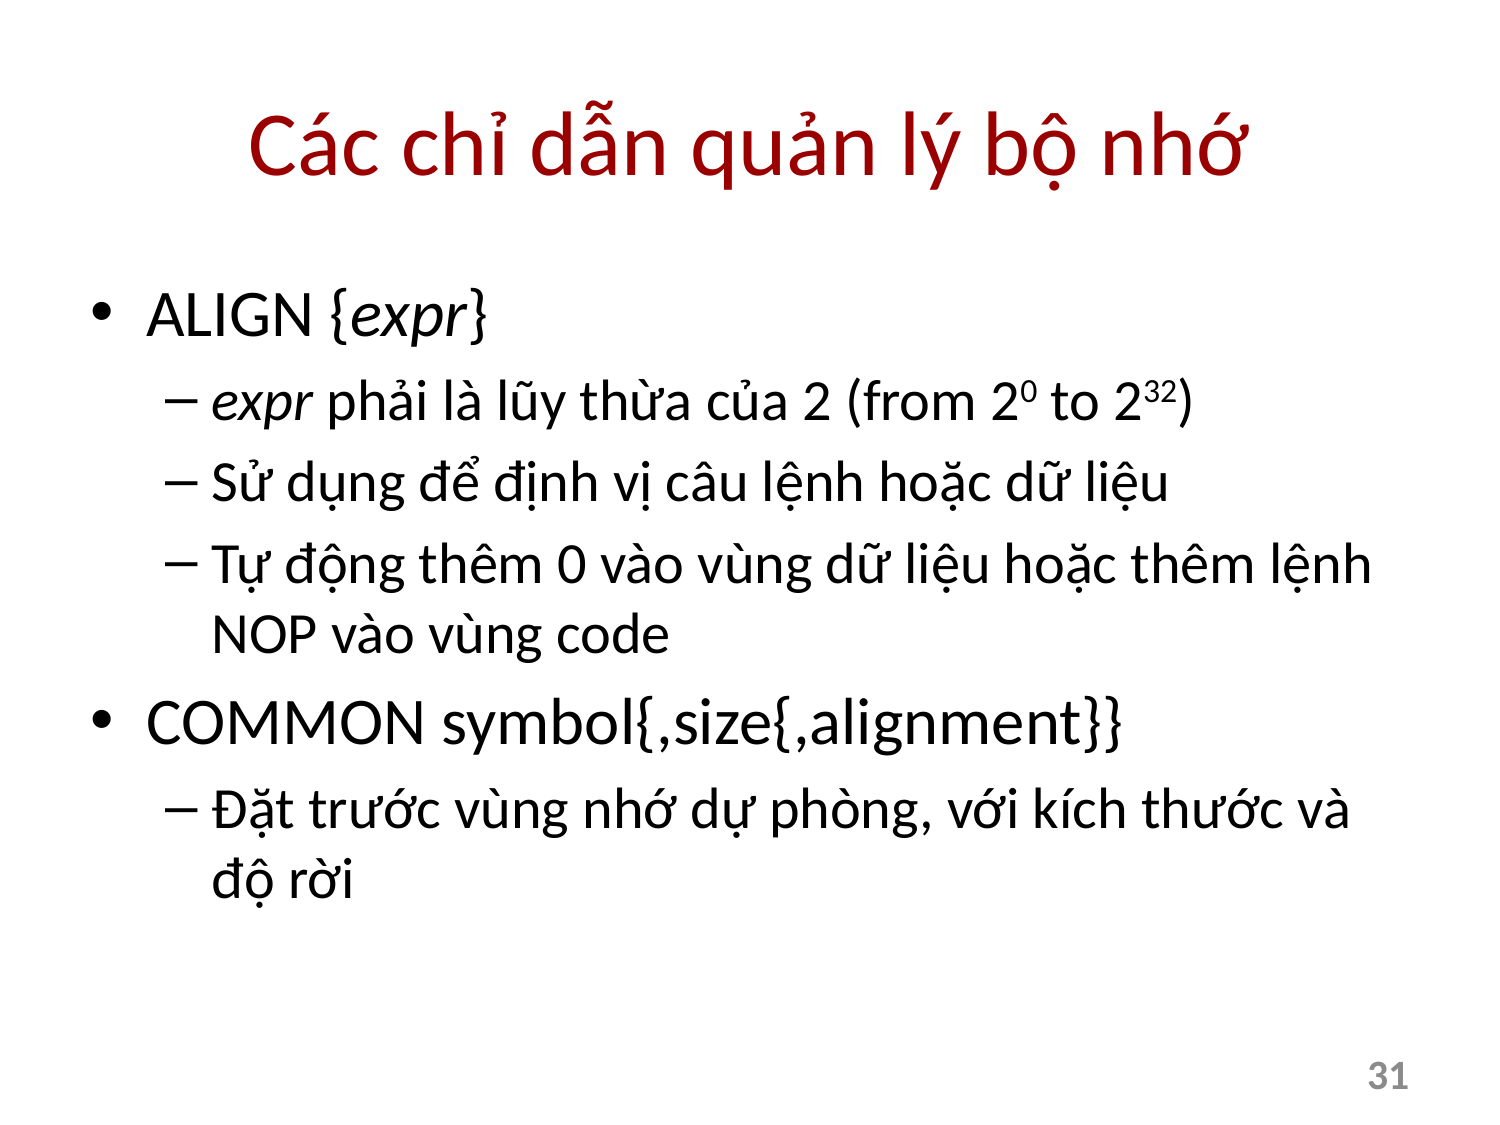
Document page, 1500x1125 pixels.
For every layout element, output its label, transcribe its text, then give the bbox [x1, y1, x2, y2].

slide_number 31 [1074, 1042, 1425, 1103]
list ALIGN {expr} expr phải là lũy thừa của 2 (from 20 to 232) Sử dụng để định vị câu lệnh hoặc dữ liệu Tự động thêm 0 vào vùng dữ liệu hoặc thêm lệnh NOP vào vùng code COMMON symbol{,size{,alignment}} Đặt trước vùng nhớ dự phòng, với kích thước và độ rời [75, 262, 1425, 1005]
title Các chỉ dẫn quản lý bộ nhớ [75, 45, 1425, 233]
